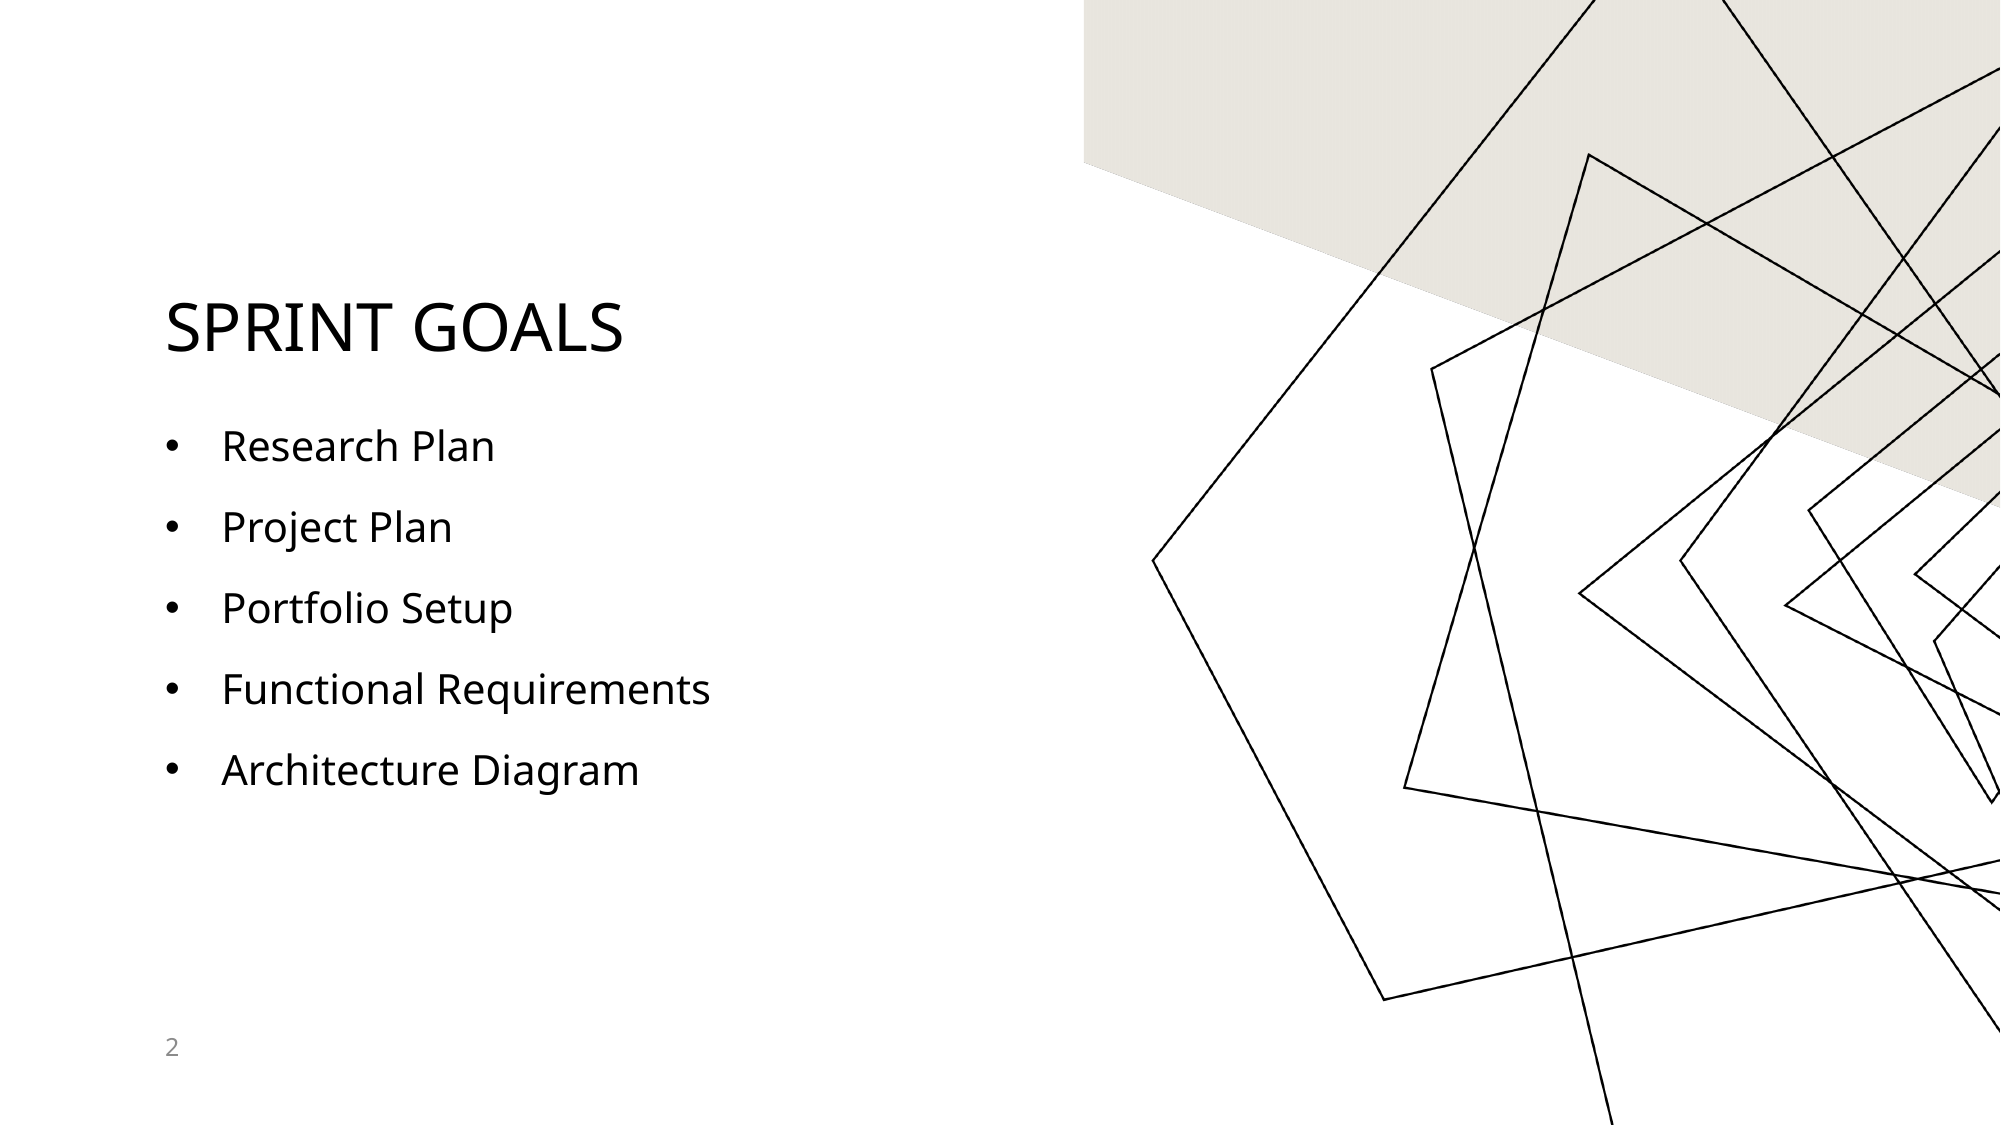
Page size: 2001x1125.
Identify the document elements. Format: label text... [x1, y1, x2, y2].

list Research Plan Project Plan Portfolio Setup Functional Requirements Architecture Diagram [150, 402, 1010, 953]
title Sprint Goals [150, 0, 1000, 374]
slide_number 2 [150, 1024, 254, 1074]
picture [1083, 0, 2001, 1125]
